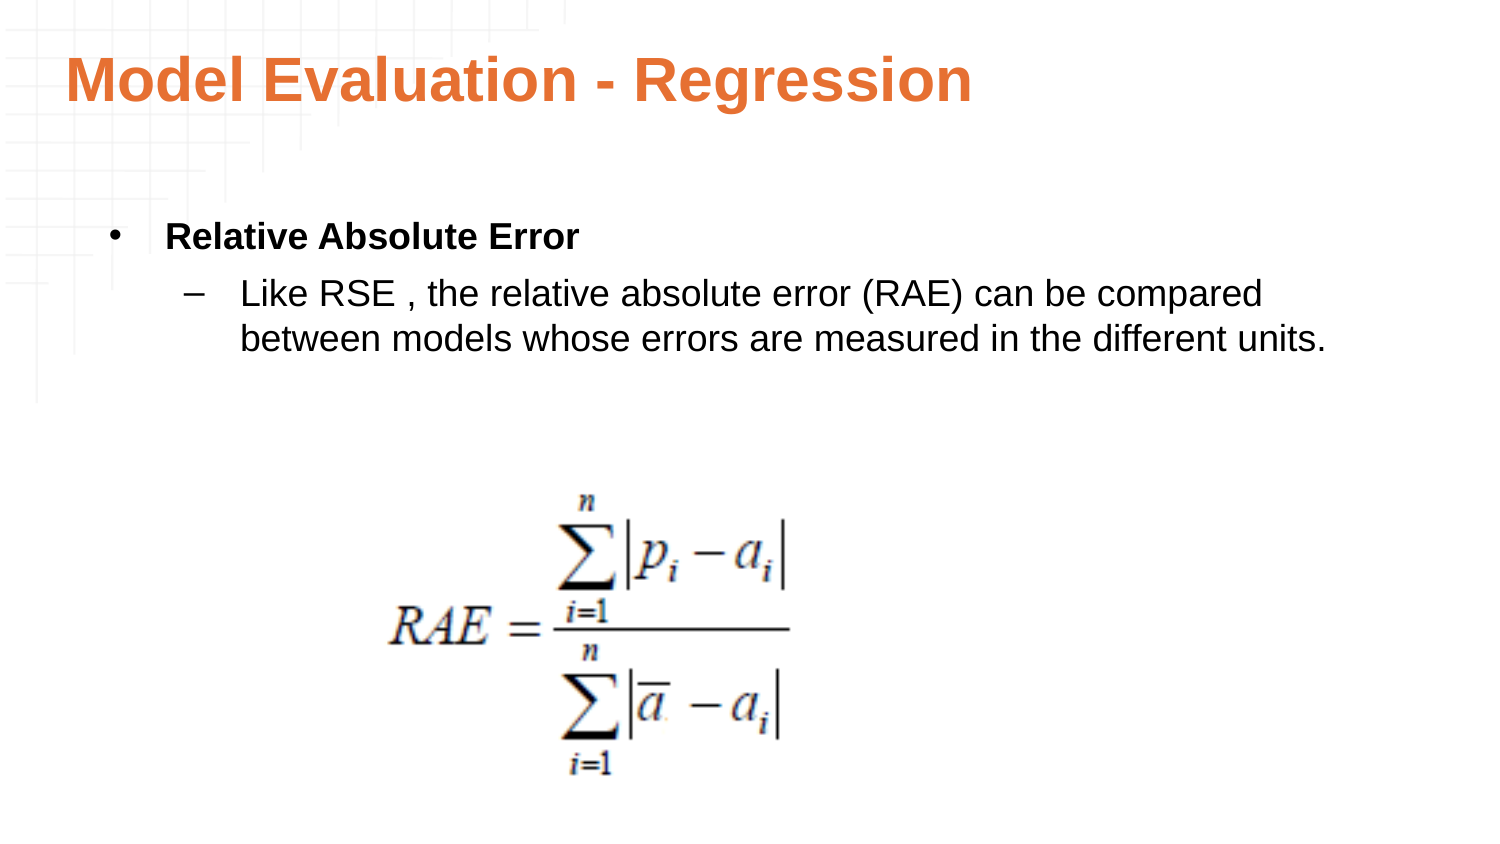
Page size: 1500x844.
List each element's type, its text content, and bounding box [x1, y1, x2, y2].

picture [367, 463, 930, 831]
list Relative Absolute Error Like RSE , the relative absolute error (RAE) can be compared between models whose errors are measured in the different units. [75, 196, 1425, 754]
title Model Evaluation - Regression [50, 27, 1401, 126]
